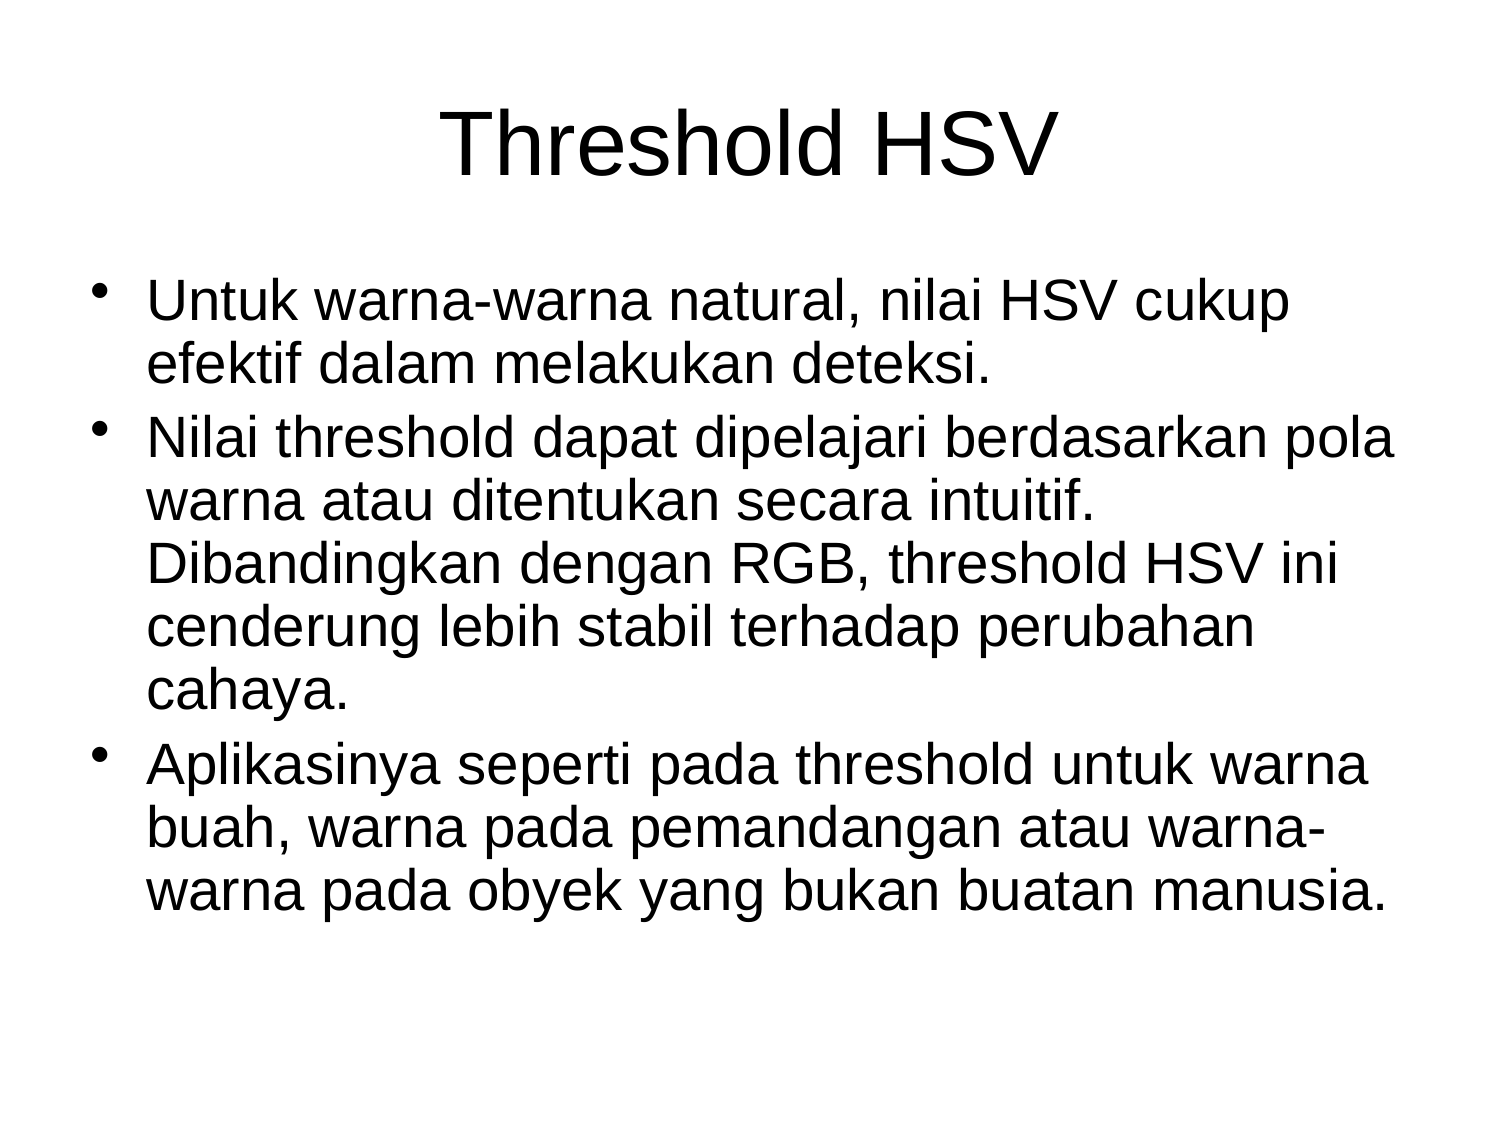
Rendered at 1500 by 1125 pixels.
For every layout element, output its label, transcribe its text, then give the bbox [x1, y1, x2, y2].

title Threshold HSV [74, 44, 1426, 233]
list Untuk warna-warna natural, nilai HSV cukup efektif dalam melakukan deteksi. Nilai threshold dapat dipelajari berdasarkan pola warna atau ditentukan secara intuitif. Dibandingkan dengan RGB, threshold HSV ini cenderung lebih stabil terhadap perubahan cahaya. Aplikasinya seperti pada threshold untuk warna buah, warna pada pemandangan atau warna-warna pada obyek yang bukan buatan manusia. [74, 262, 1426, 1006]
